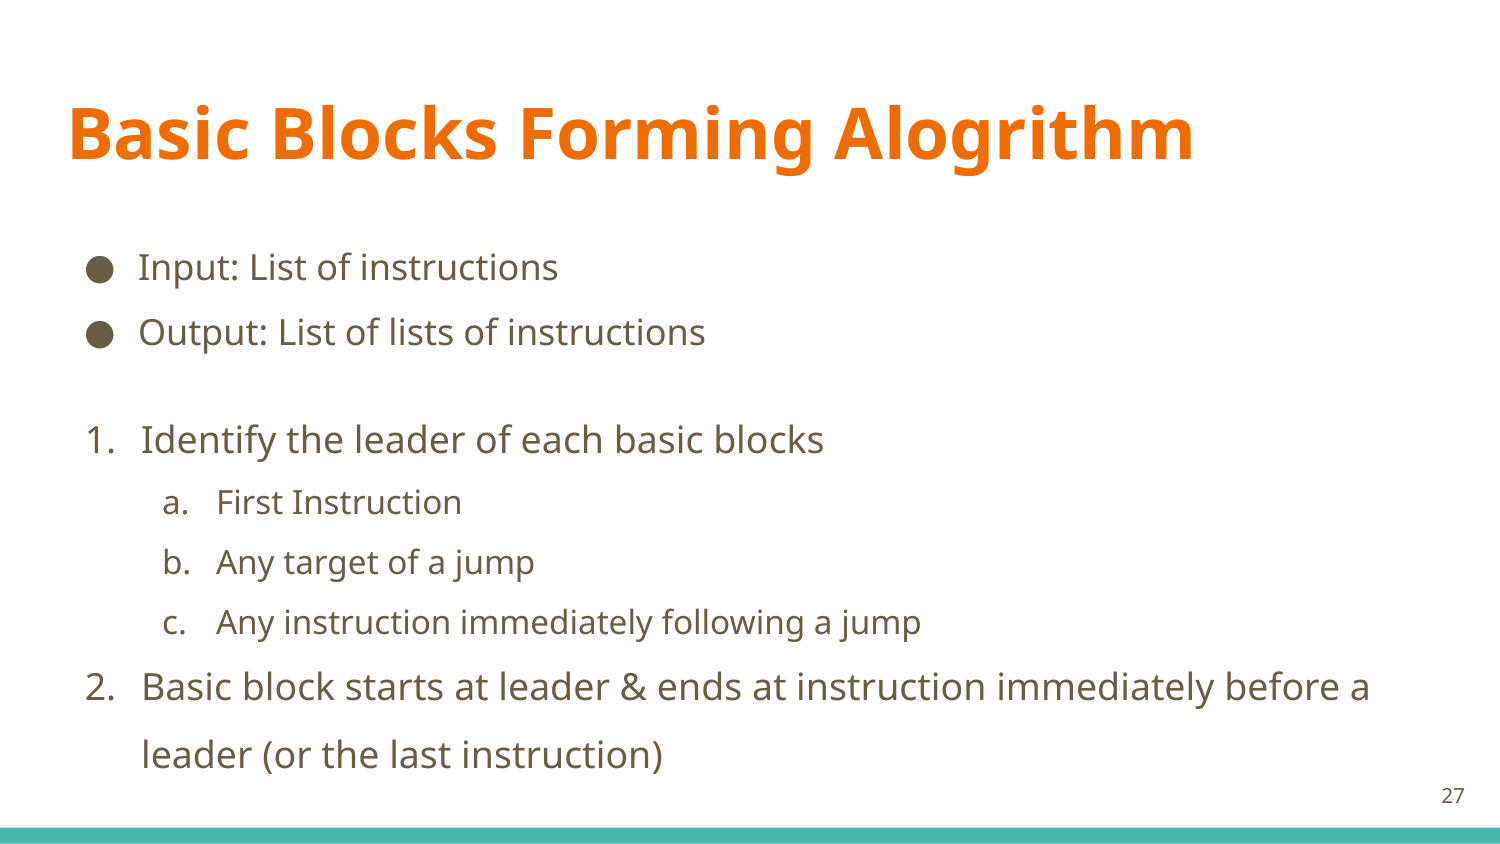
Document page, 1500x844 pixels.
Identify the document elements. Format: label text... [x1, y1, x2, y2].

slide_number ‹#› [1389, 764, 1480, 830]
title Basic Blocks Forming Alogrithm [51, 72, 1449, 189]
list Input: List of instructions Output: List of lists of instructions [51, 207, 1449, 369]
list Identify the leader of each basic blocks First Instruction Any target of a jump Any instruction immediately following a jump Basic block starts at leader & ends at instruction immediately before a leader (or the last instruction) [51, 379, 1449, 810]
